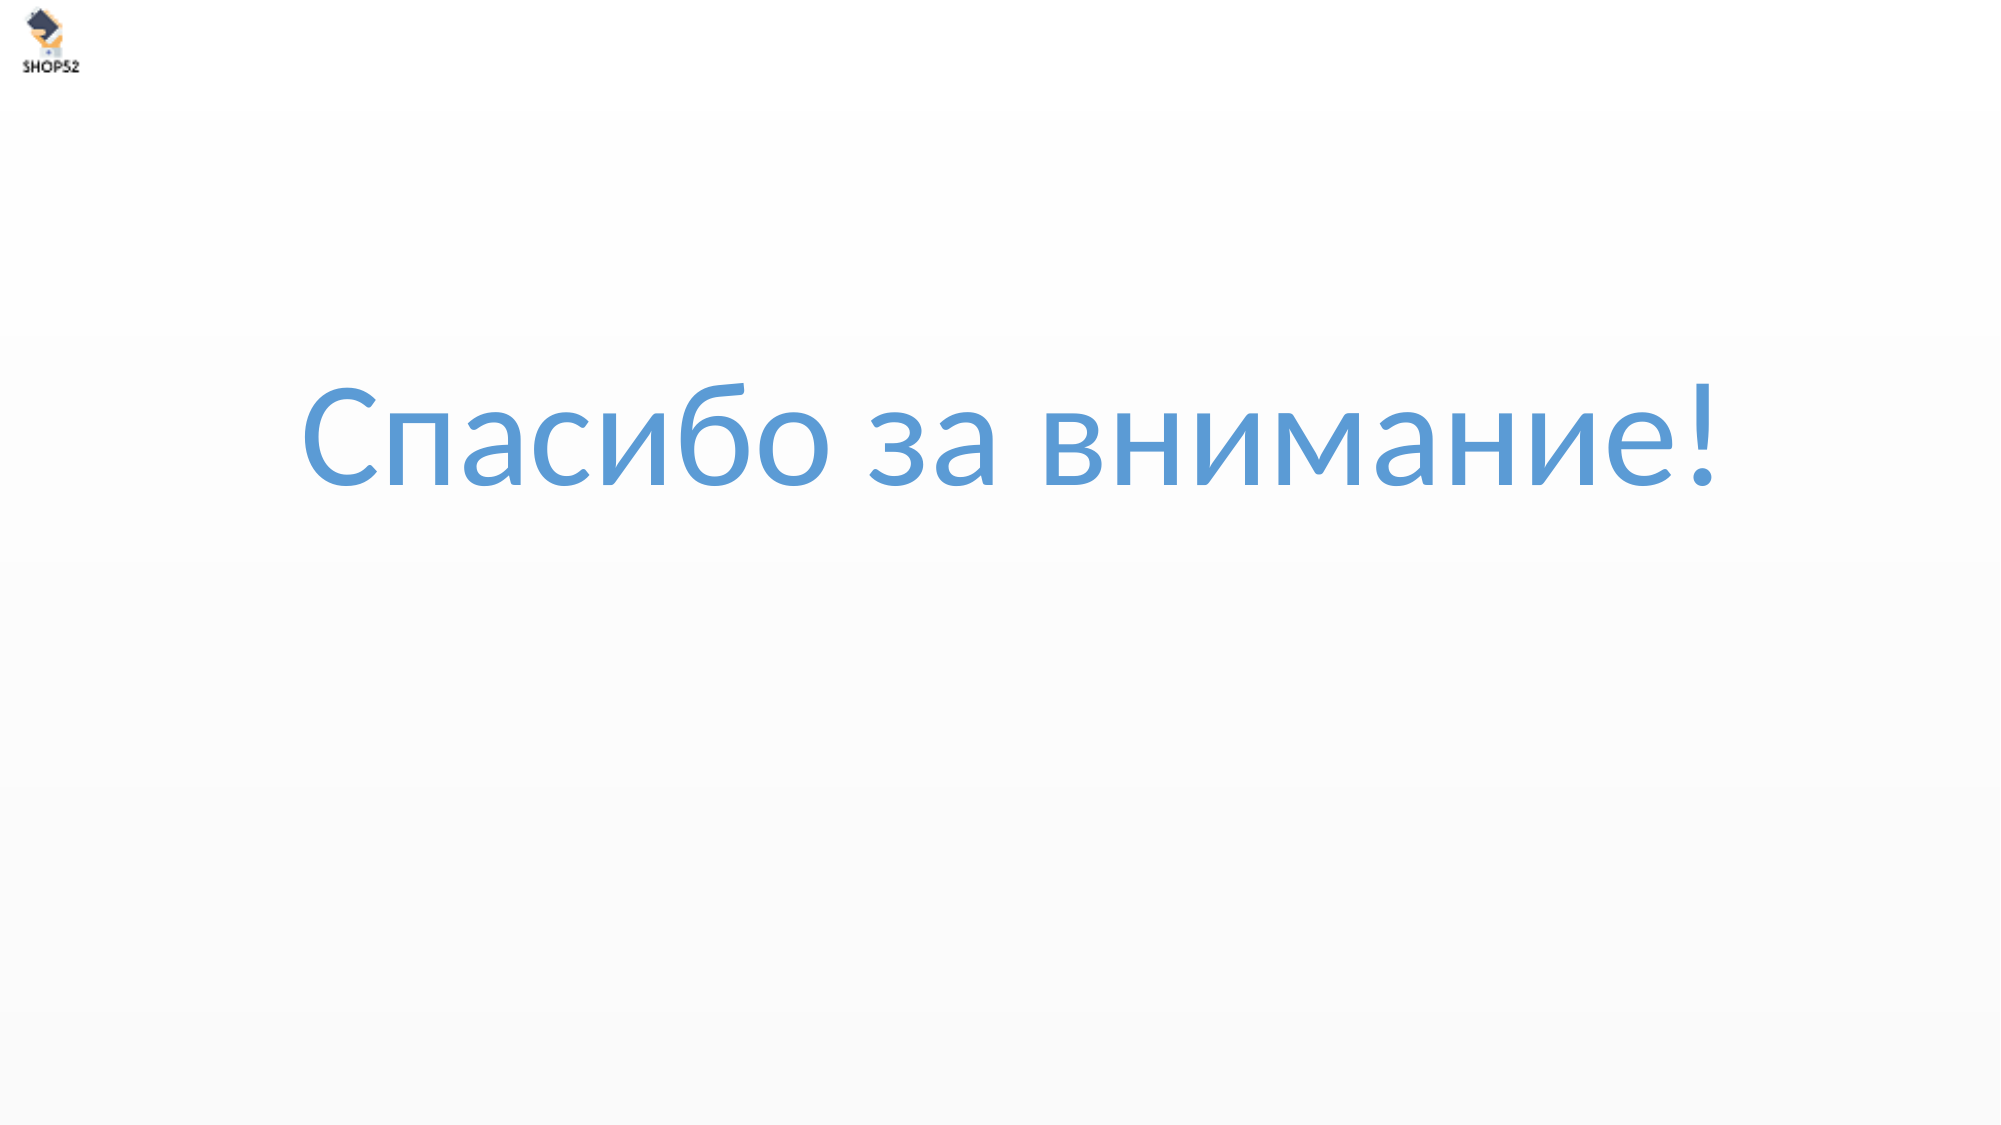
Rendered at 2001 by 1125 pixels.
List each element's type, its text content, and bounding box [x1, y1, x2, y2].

picture [5, 3, 98, 77]
text_box Спасибо за внимание! [285, 328, 1744, 524]
